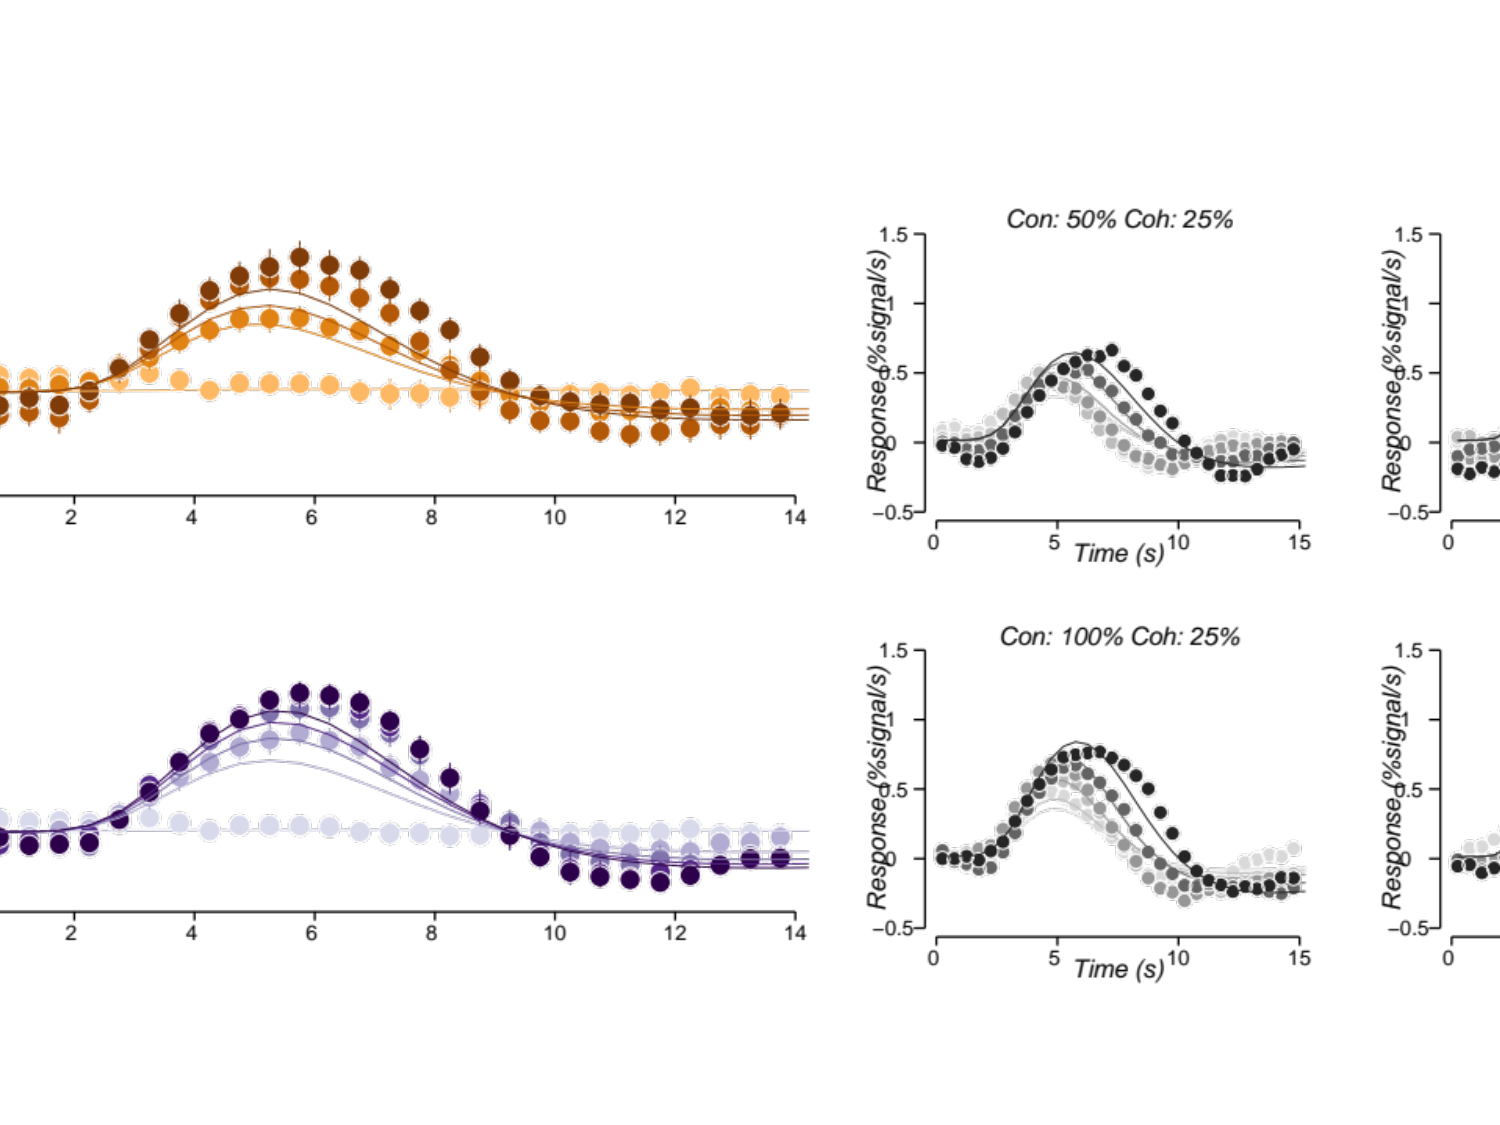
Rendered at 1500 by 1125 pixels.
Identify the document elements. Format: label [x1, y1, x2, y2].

picture [0, 137, 1500, 1036]
